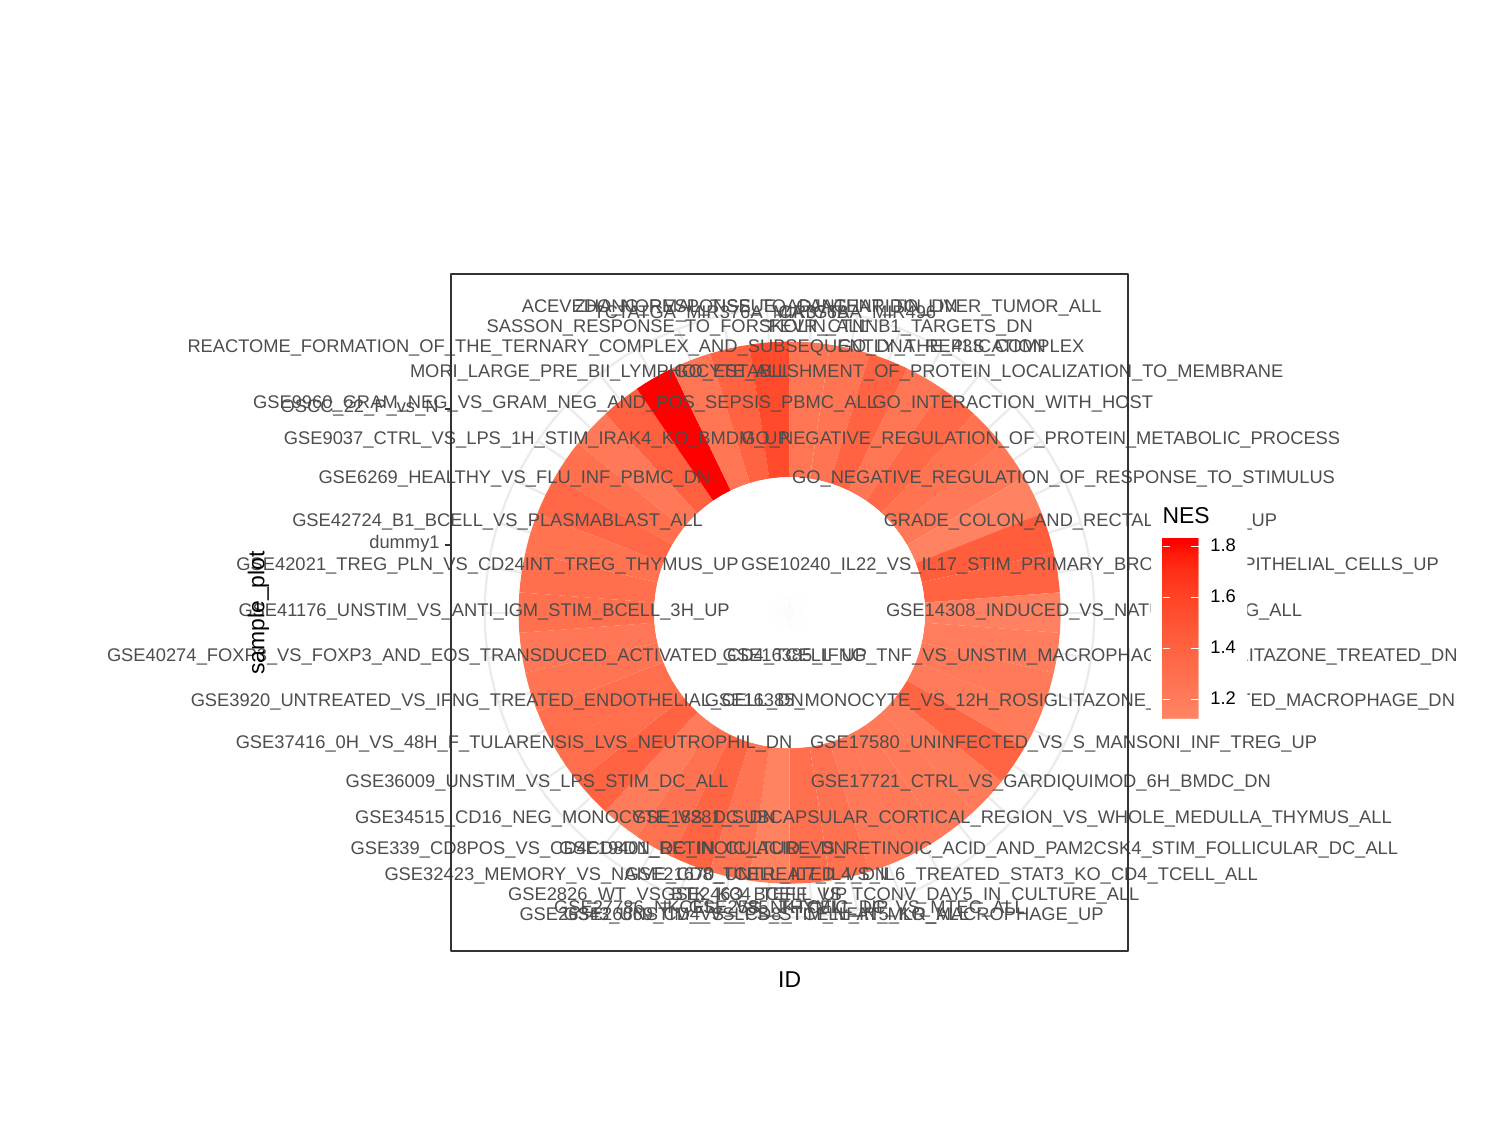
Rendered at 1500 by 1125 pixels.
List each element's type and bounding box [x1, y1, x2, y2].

text_box [74, 262, 1426, 1006]
